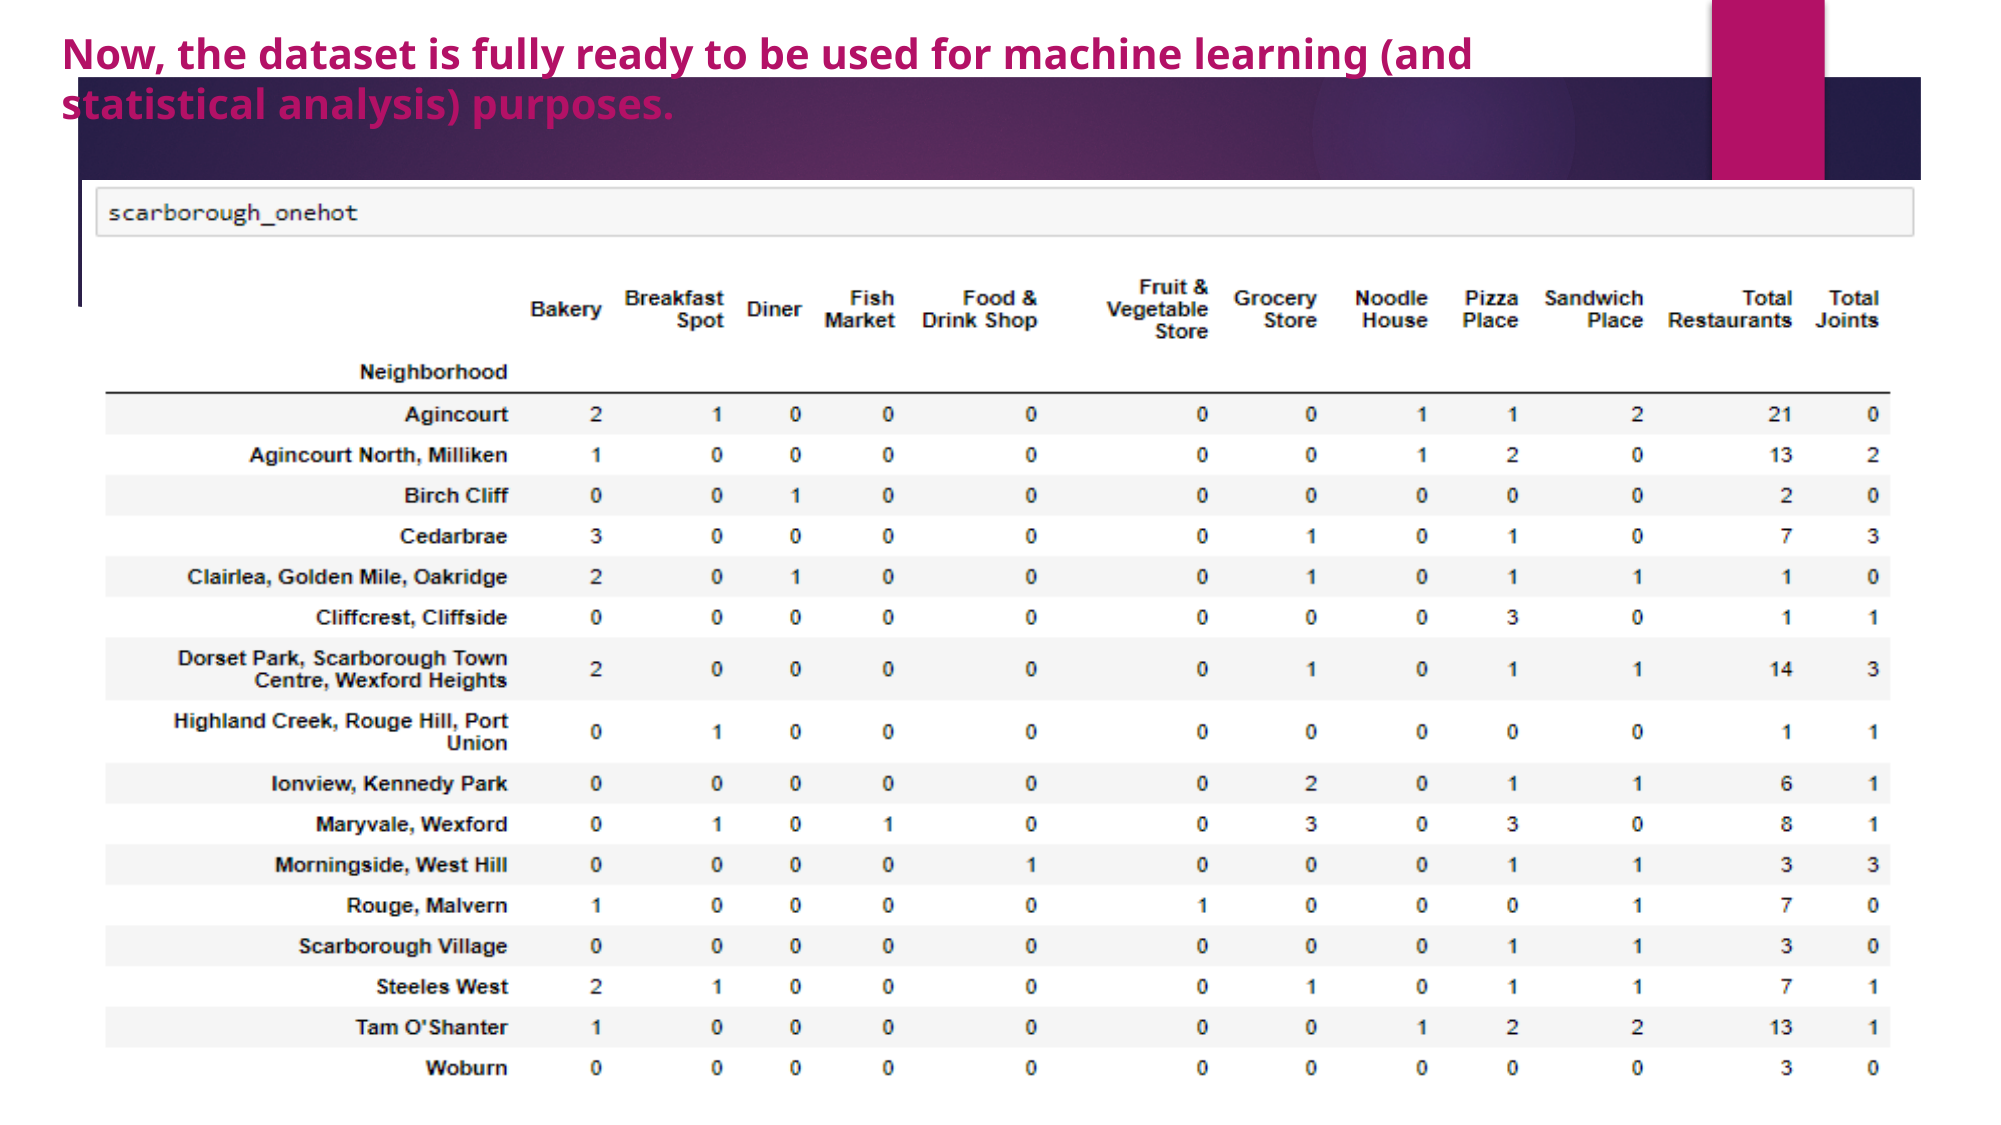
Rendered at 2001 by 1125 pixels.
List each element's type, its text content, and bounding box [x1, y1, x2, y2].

picture [81, 180, 1923, 1106]
text_box Now, the dataset is fully ready to be used for machine learning (and statistical analysis) purposes. [46, 20, 1649, 135]
